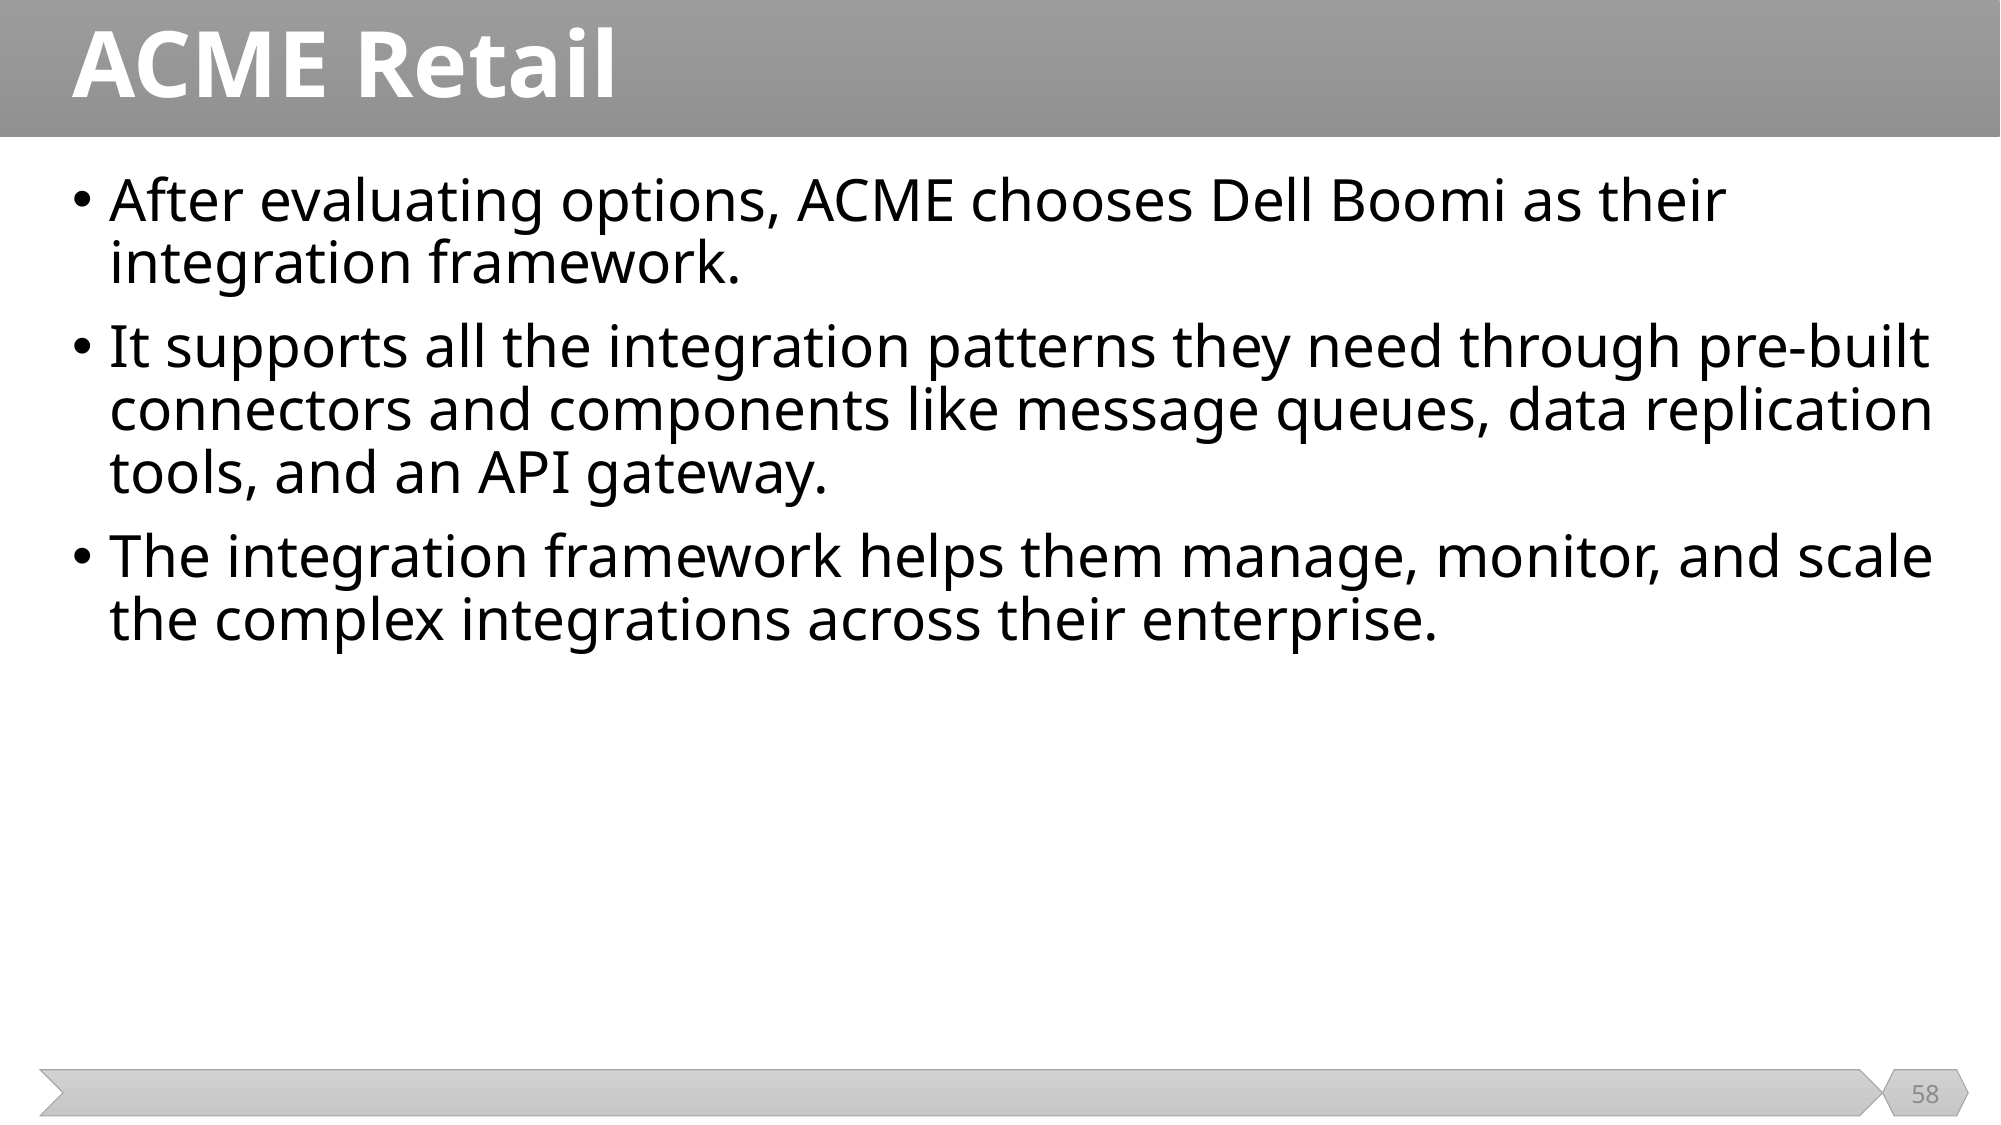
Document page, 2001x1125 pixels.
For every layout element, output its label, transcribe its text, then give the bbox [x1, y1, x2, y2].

list After evaluating options, ACME chooses Dell Boomi as their integration framework. It supports all the integration patterns they need through pre-built connectors and components like message queues, data replication tools, and an API gateway. The integration framework helps them manage, monitor, and scale the complex integrations across their enterprise. [56, 163, 1969, 1061]
slide_number 58 [1882, 1065, 1969, 1125]
title ACME Retail [56, 0, 1969, 137]
